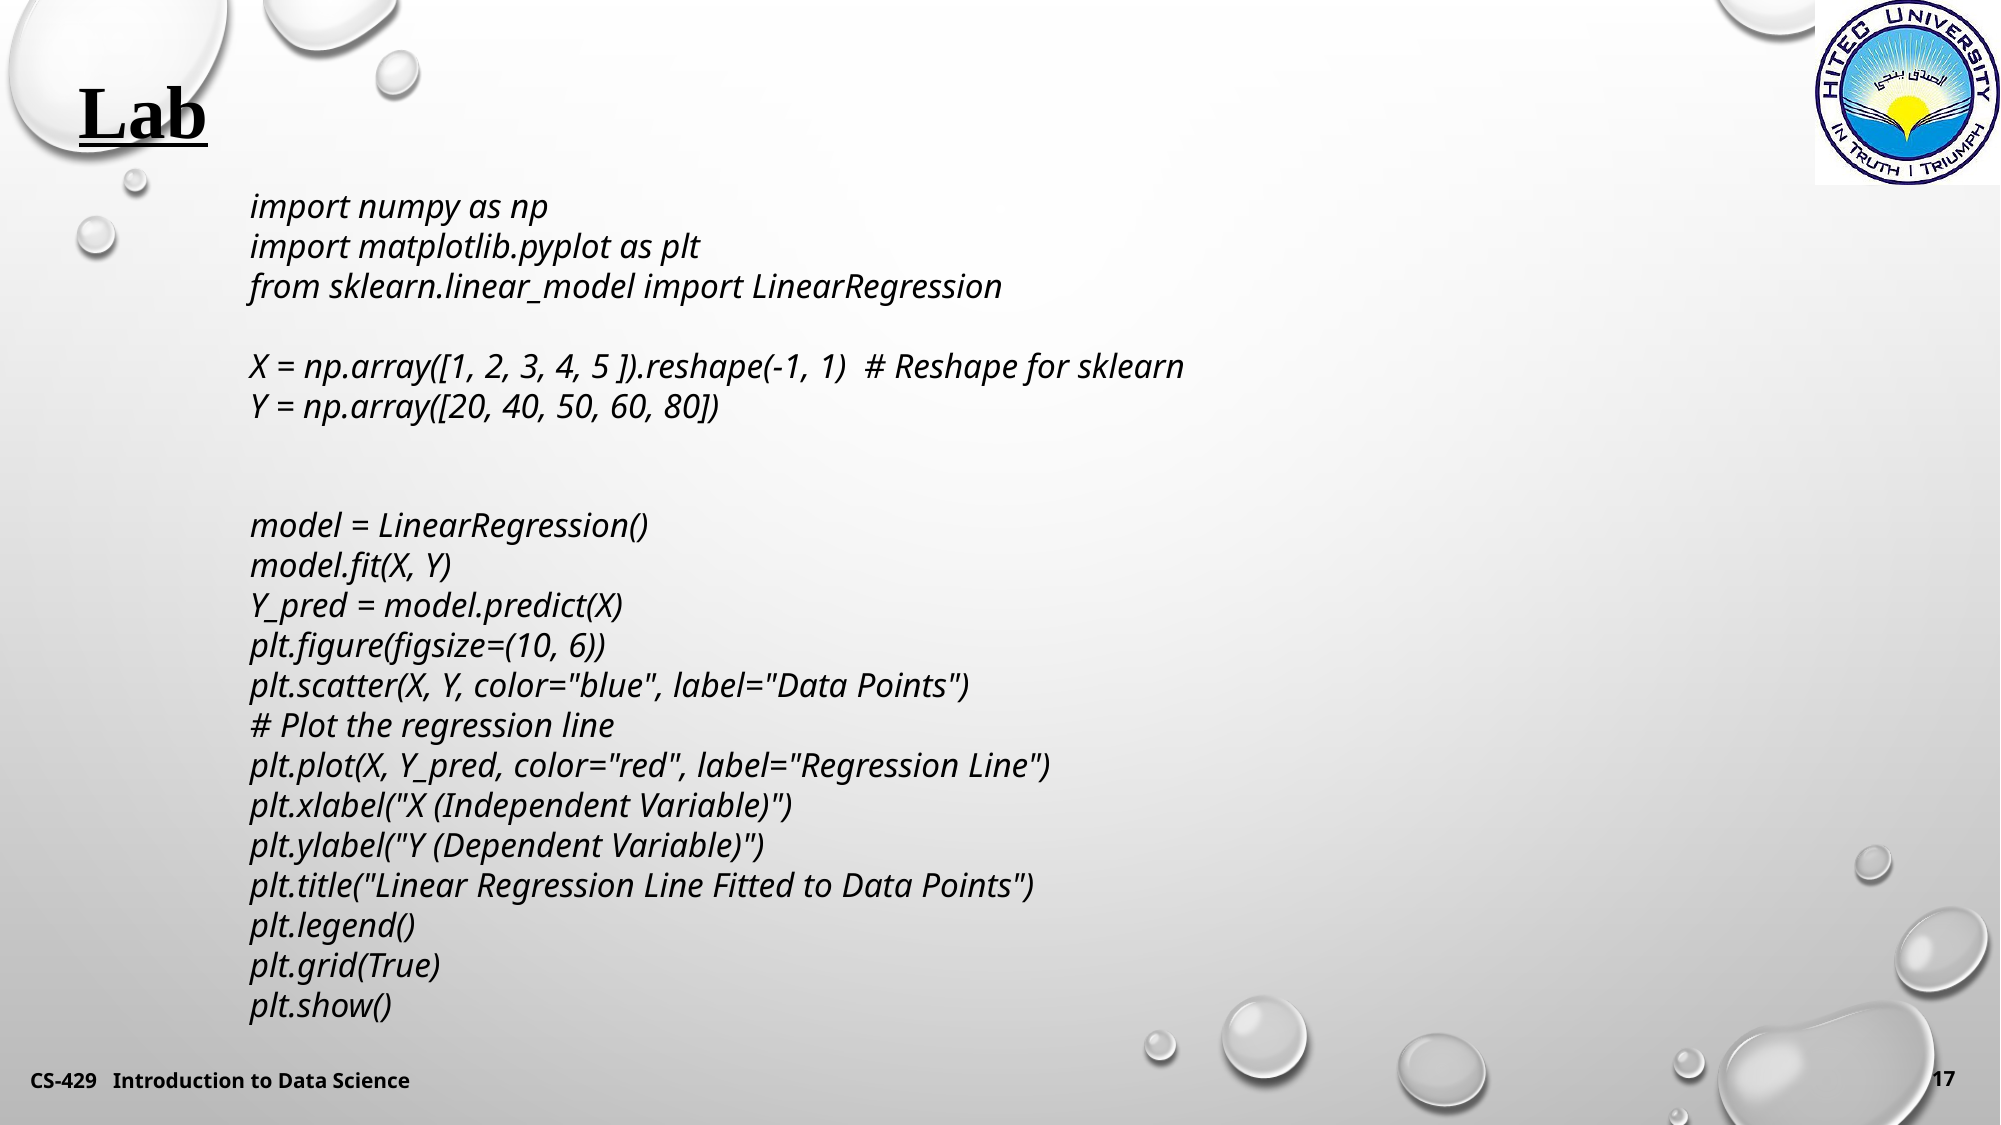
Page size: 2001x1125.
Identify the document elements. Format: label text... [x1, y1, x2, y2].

slide_number 17 [1845, 1050, 1971, 1110]
footer CS-429 Introduction to Data Science [15, 1050, 1110, 1110]
text_box import numpy as np import matplotlib.pyplot as plt from sklearn.linear_model import LinearRegression X = np.array([1, 2, 3, 4, 5 ]).reshape(-1, 1) # Reshape for sklearn Y = np.array([20, 40, 50, 60, 80]) model = LinearRegression() model.fit(X, Y) Y_pred = model.predict(X) plt.figure(figsize=(10, 6)) plt.scatter(X, Y, color="blue", label="Data Points") # Plot the regression line plt.plot(X, Y_pred, color="red", label="Regression Line") plt.xlabel("X (Independent Variable)") plt.ylabel("Y (Dependent Variable)") plt.title("Linear Regression Line Fitted to Data Points") plt.legend() plt.grid(True) plt.show() [235, 177, 1746, 1031]
text_box Lab [64, 56, 1809, 162]
picture [0, 0, 2000, 1125]
